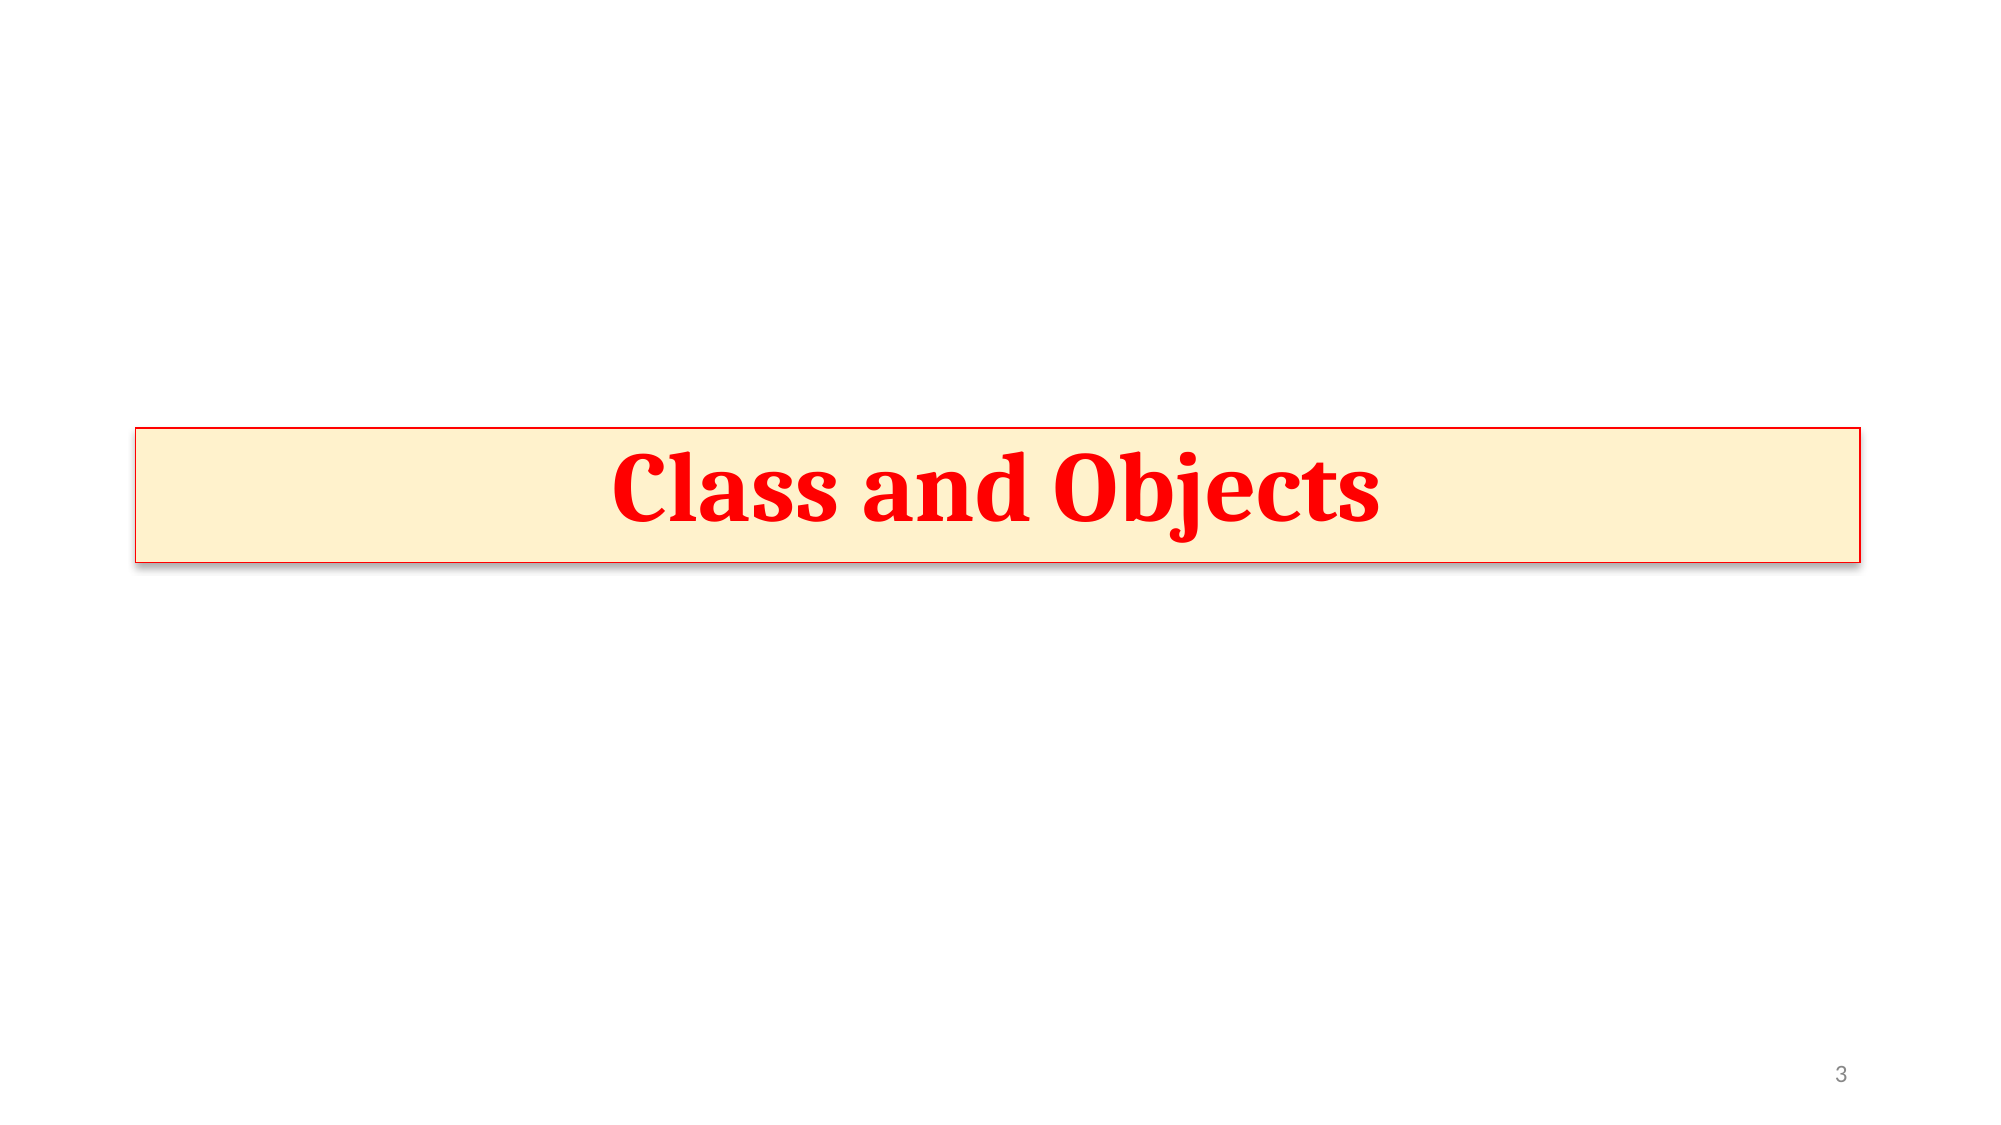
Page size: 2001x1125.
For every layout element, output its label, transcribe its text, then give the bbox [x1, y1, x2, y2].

slide_number ‹#› [1412, 1042, 1863, 1103]
text_box Class and Objects [135, 428, 1861, 563]
